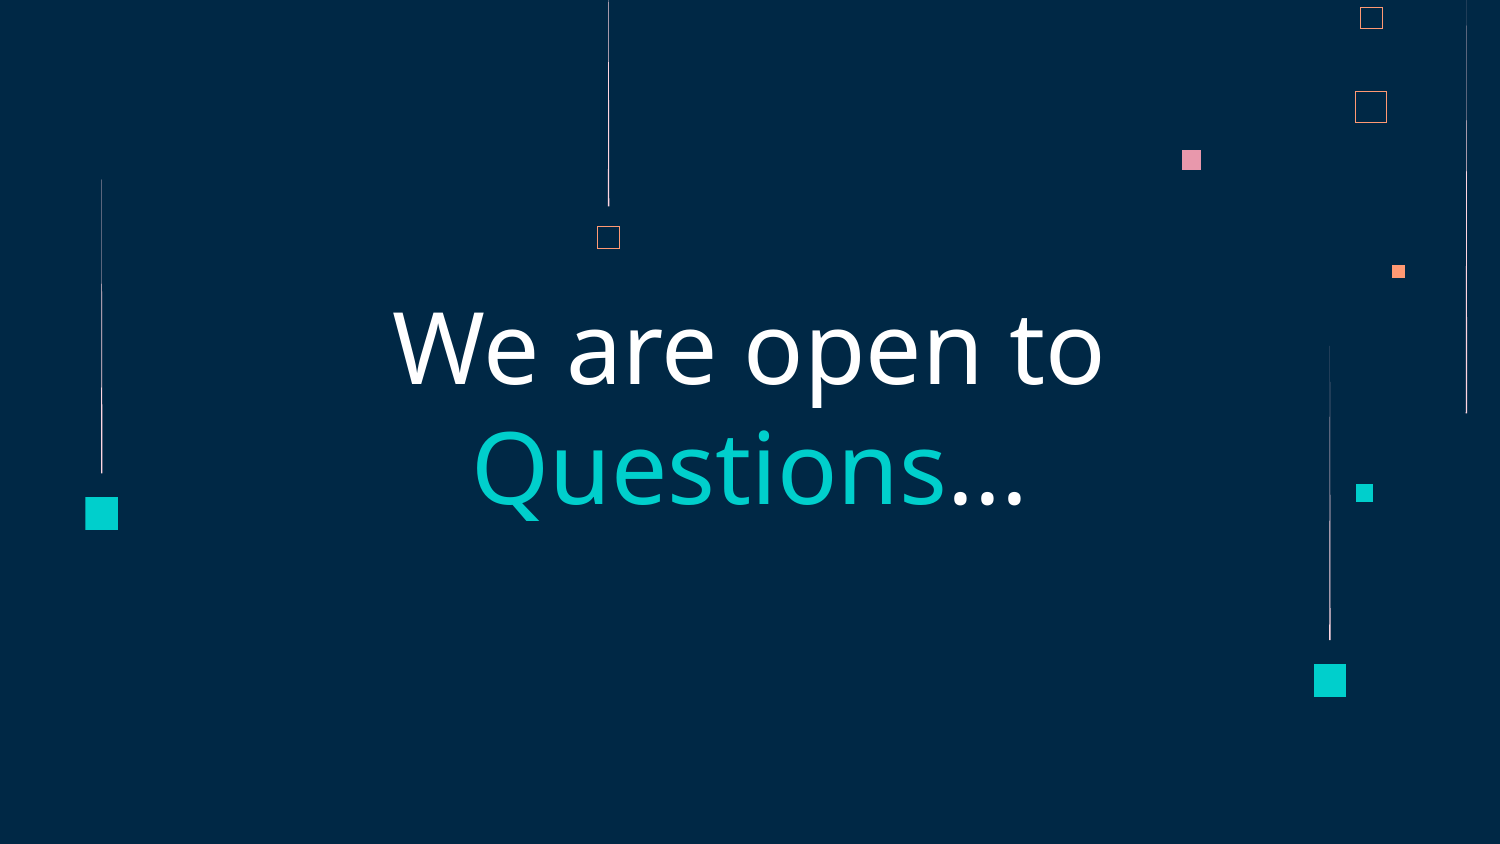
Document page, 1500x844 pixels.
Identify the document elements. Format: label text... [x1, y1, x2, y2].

title We are open to Questions... [280, 304, 1220, 540]
